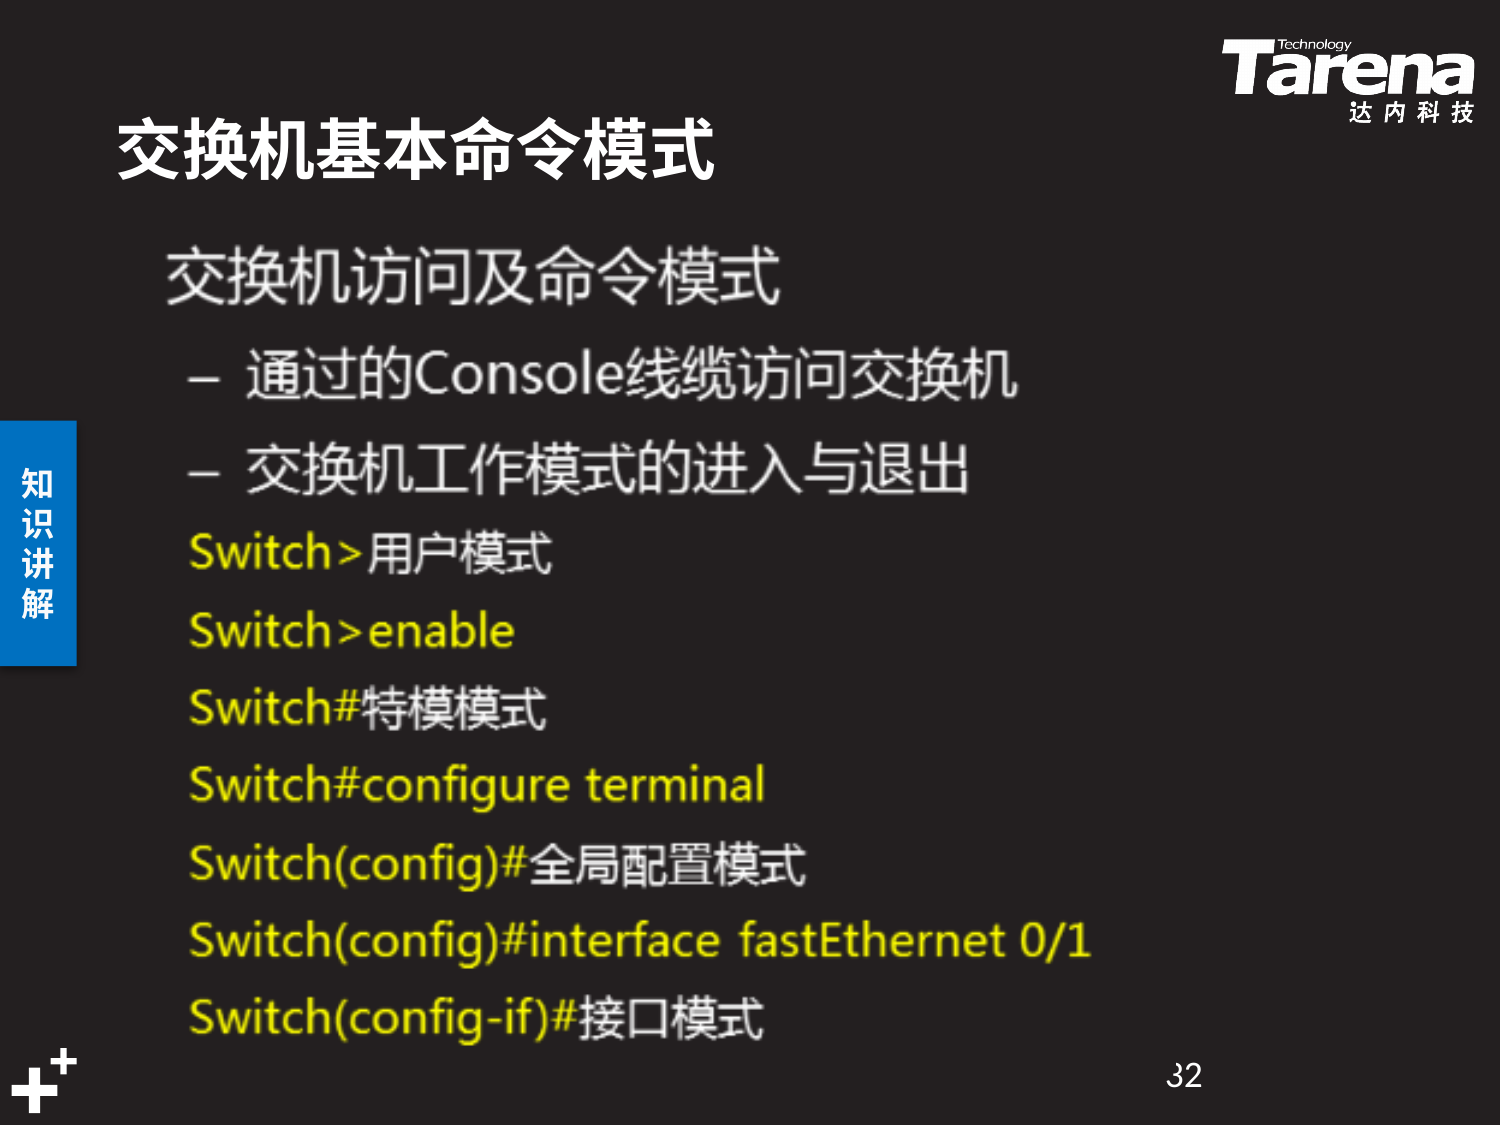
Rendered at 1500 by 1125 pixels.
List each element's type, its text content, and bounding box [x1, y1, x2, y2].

picture [135, 231, 1176, 1070]
picture [1222, 39, 1475, 123]
title 交换机基本命令模式 [100, 89, 1211, 207]
slide_number 32 [1149, 1042, 1500, 1103]
